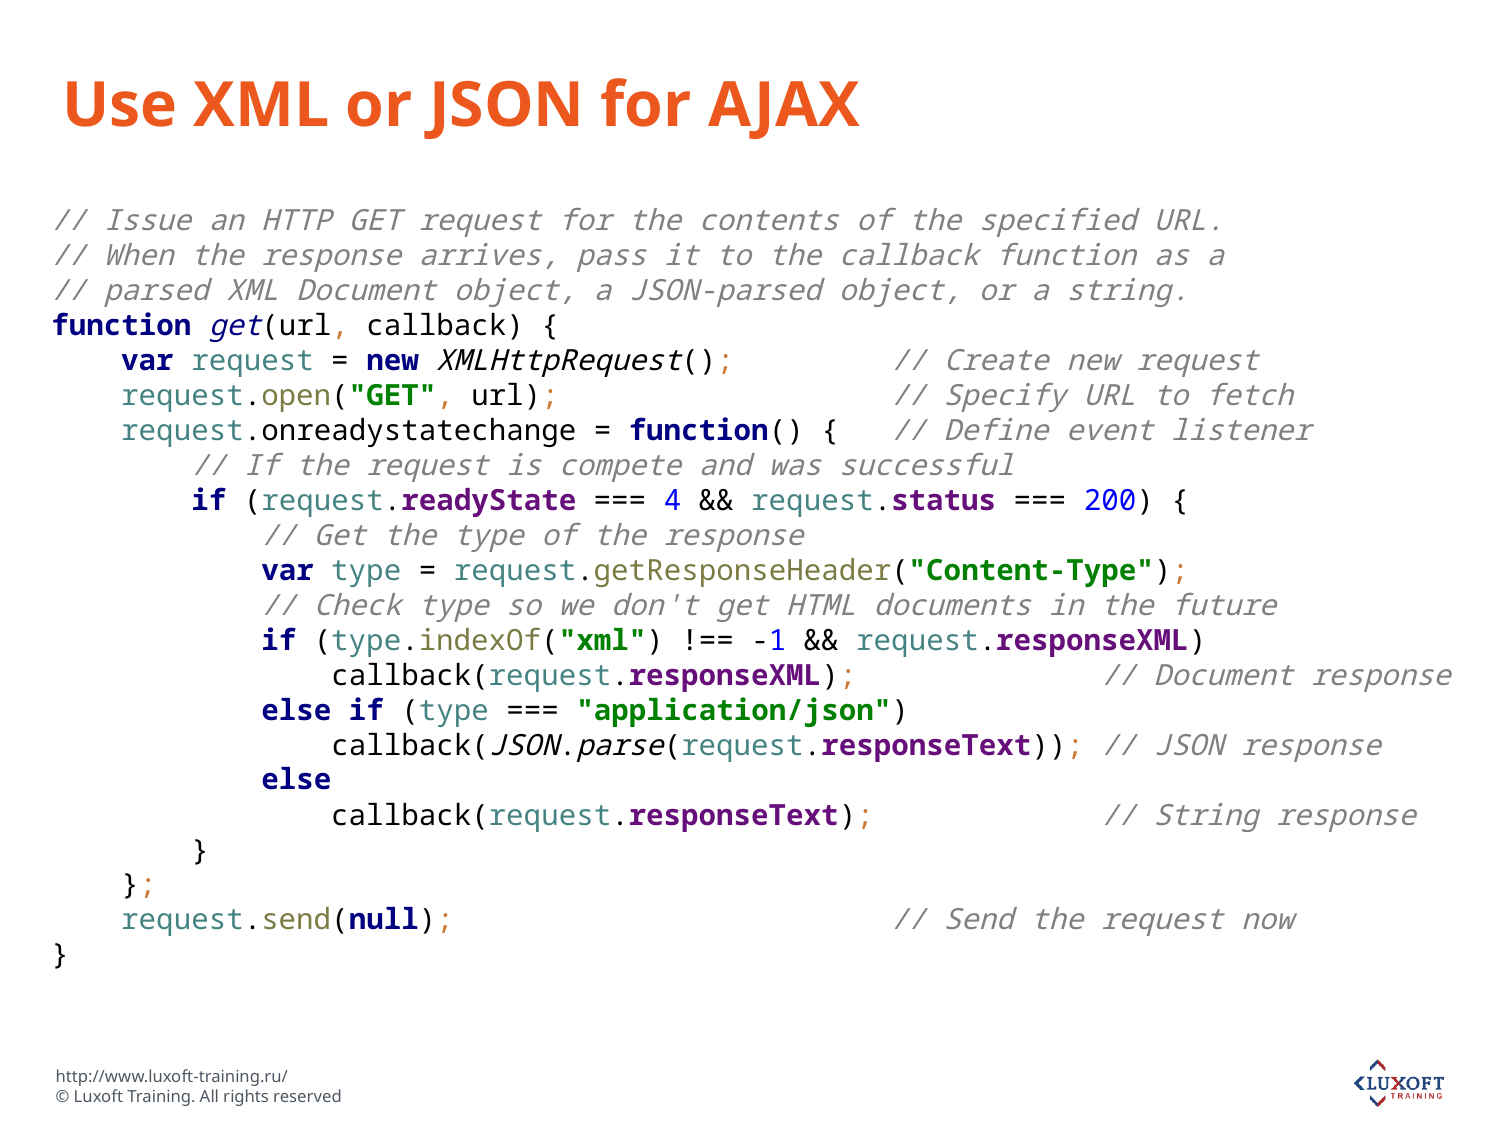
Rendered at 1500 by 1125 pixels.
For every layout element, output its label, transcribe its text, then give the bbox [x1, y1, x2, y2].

text_box // Issue an HTTP GET request for the contents of the specified URL. // When the response arrives, pass it to the callback function as a // parsed XML Document object, a JSON-parsed object, or a string. function get(url, callback) { var request = new XMLHttpRequest(); // Create new request request.open("GET", url); // Specify URL to fetch request.onreadystatechange = function() { // Define event listener // If the request is compete and was successful if (request.readyState === 4 && request.status === 200) { // Get the type of the response var type = request.getResponseHeader("Content-Type"); // Check type so we don't get HTML documents in the future if (type.indexOf("xml") !== -1 && request.responseXML) callback(request.responseXML); // Document response else if (type === "application/json") callback(JSON.parse(request.responseText)); // JSON response else callback(request.responseText); // String response } }; request.send(null); // Send the request now } [36, 193, 1467, 979]
picture [1339, 1059, 1458, 1107]
title Use XML or JSON for AJAX [47, 59, 1457, 143]
